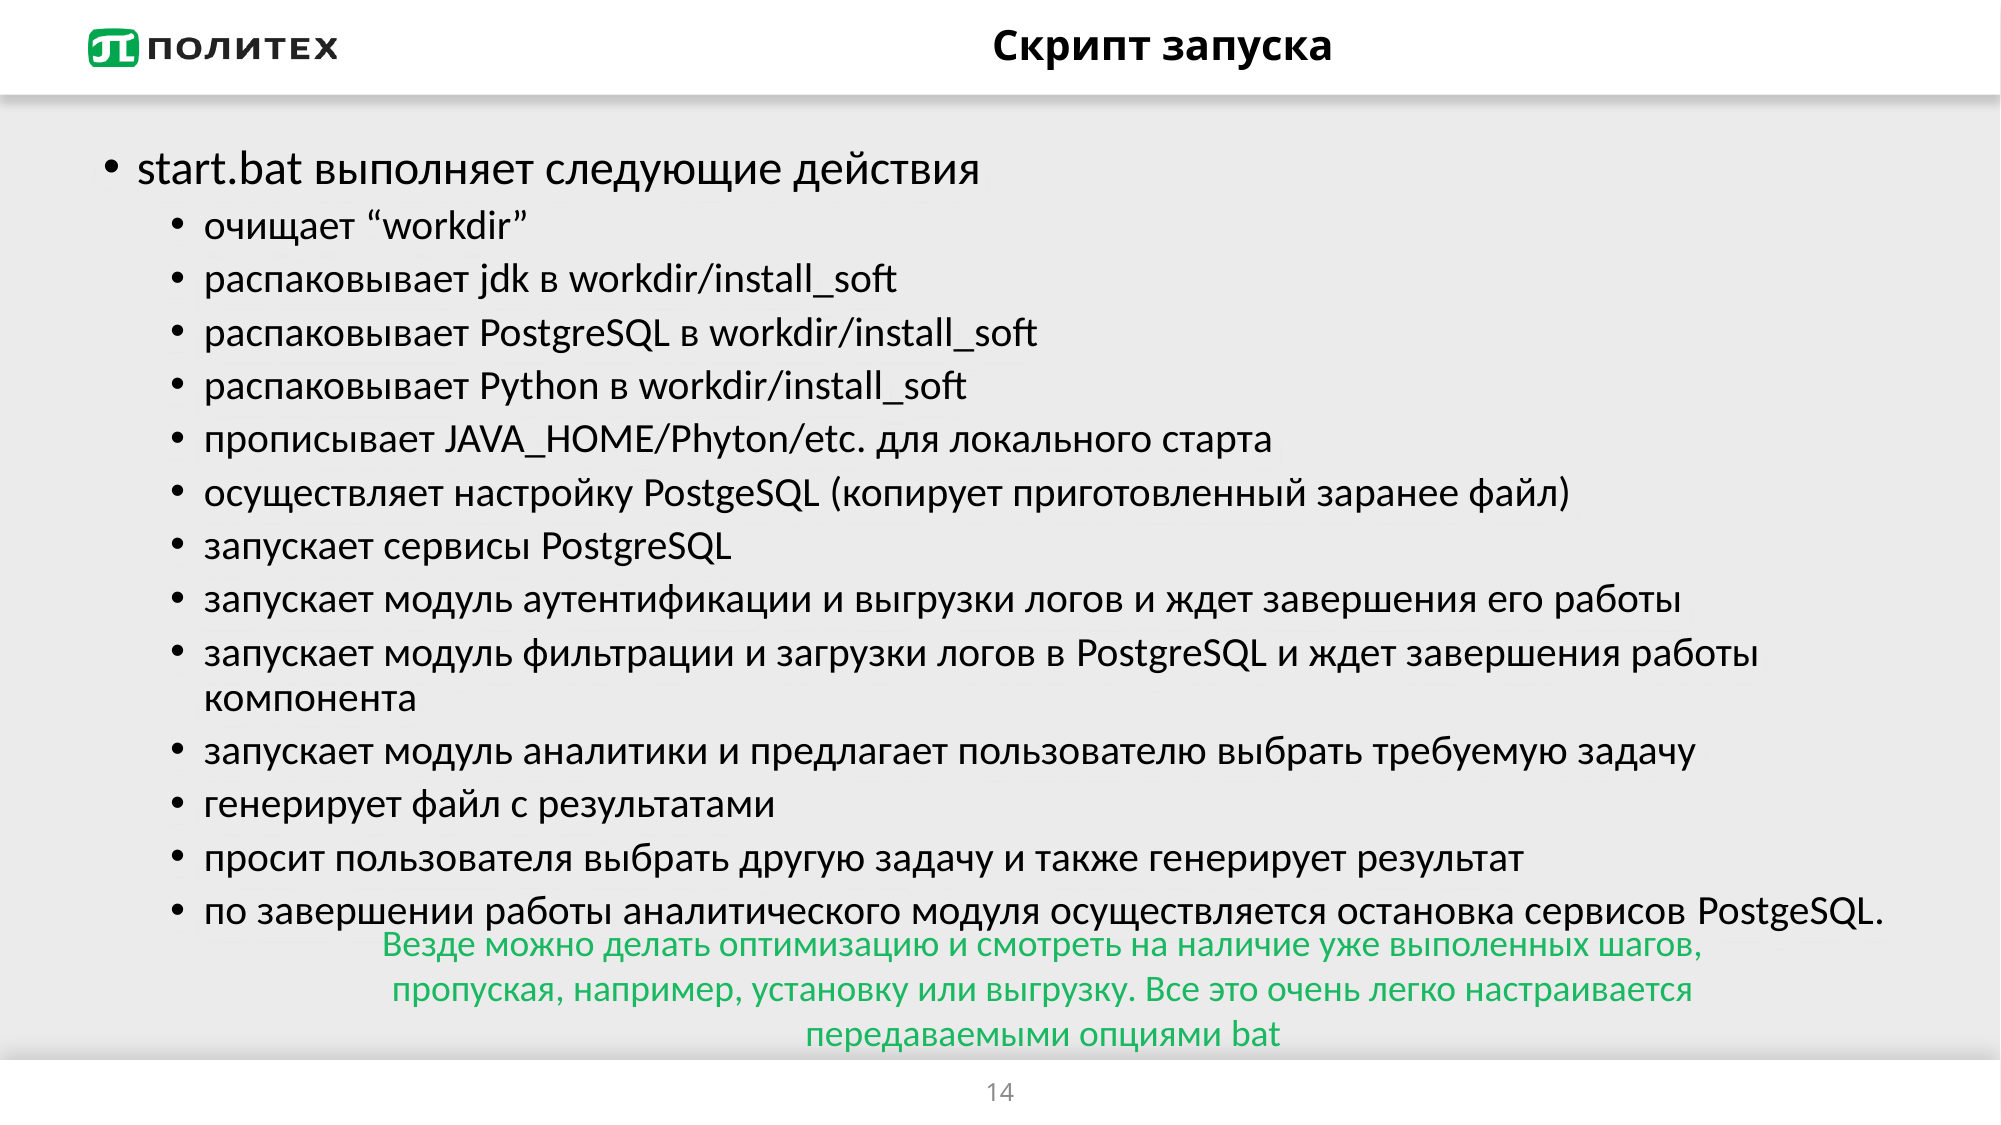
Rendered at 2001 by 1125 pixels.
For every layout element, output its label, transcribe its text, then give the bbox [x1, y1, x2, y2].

list start.bat выполняет следующие действия очищает “workdir” распаковывает jdk в workdir/install_soft распаковывает PostgreSQL в workdir/install_soft распаковывает Python в workdir/install_soft прописывает JAVA_HOME/Phyton/etc. для локального старта осуществляет настройку PostgeSQL (копирует приготовленный заранее файл) запускает сервисы PostgreSQL запускает модуль аутентификации и выгрузки логов и ждет завершения его работы запускает модуль фильтрации и загрузки логов в PostgreSQL и ждет завершения работы компонента запускает модуль аналитики и предлагает пользователю выбрать требуемую задачу генерирует файл с результатами просит пользователя выбрать другую задачу и также генерирует результат по завершении работы аналитического модуля осуществляется остановка сервисов PostgeSQL. [88, 135, 1902, 990]
text_box Везде можно делать оптимизацию и смотреть на наличие уже выполенных шагов, пропуская, например, установку или выгрузку. Все это очень легко настраивается передаваемыми опциями bat [318, 912, 1768, 1062]
slide_number 14 [774, 1063, 1225, 1124]
title Скрипт запуска [424, 0, 1902, 95]
